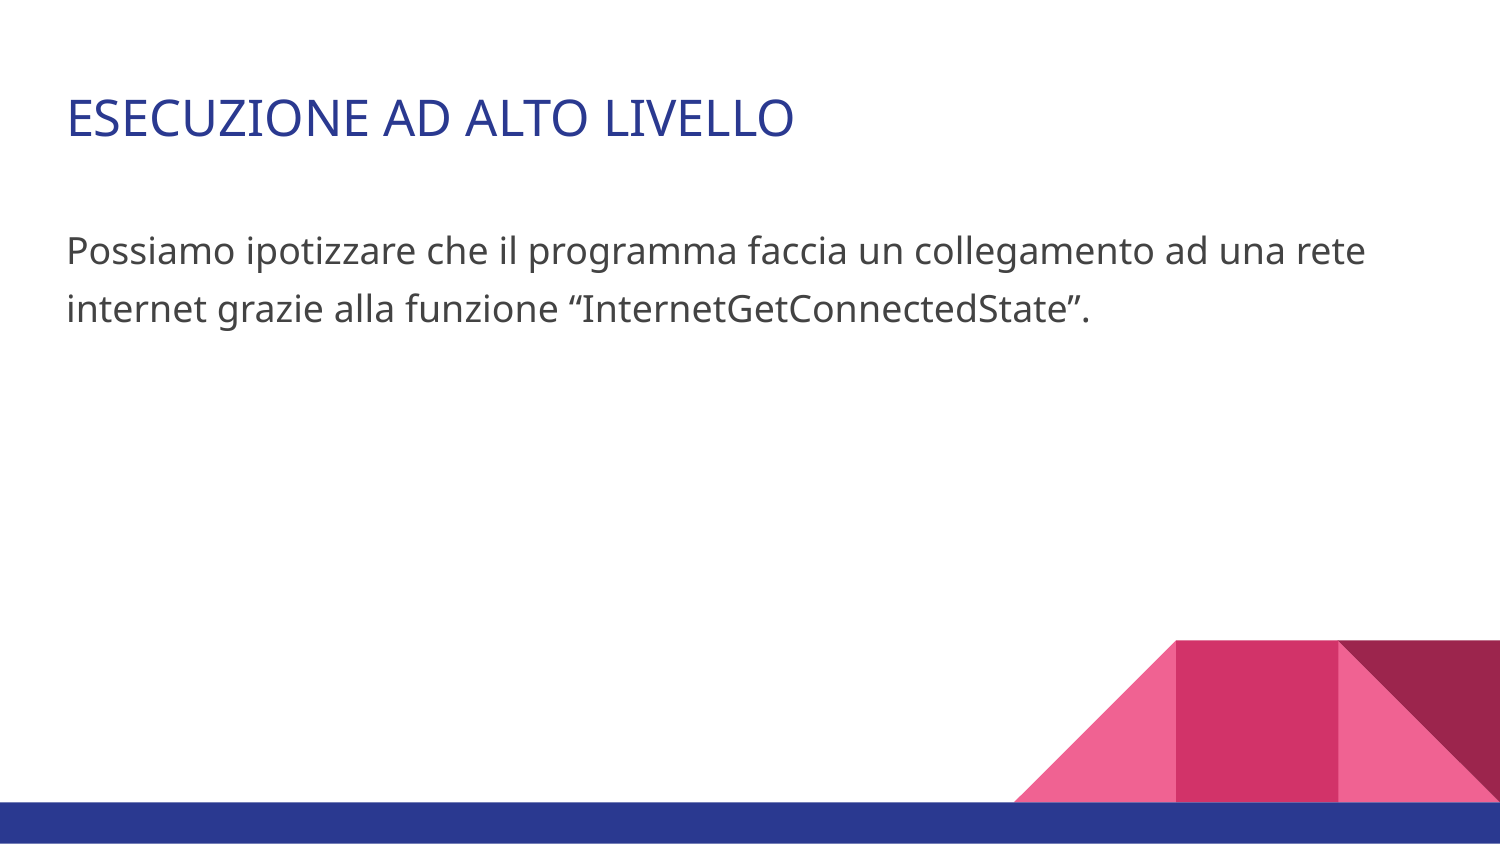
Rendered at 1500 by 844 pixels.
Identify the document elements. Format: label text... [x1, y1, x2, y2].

title ESECUZIONE AD ALTO LIVELLO [51, 67, 1449, 167]
list Possiamo ipotizzare che il programma faccia un collegamento ad una rete internet grazie alla funzione “InternetGetConnectedState”. [51, 201, 1449, 750]
